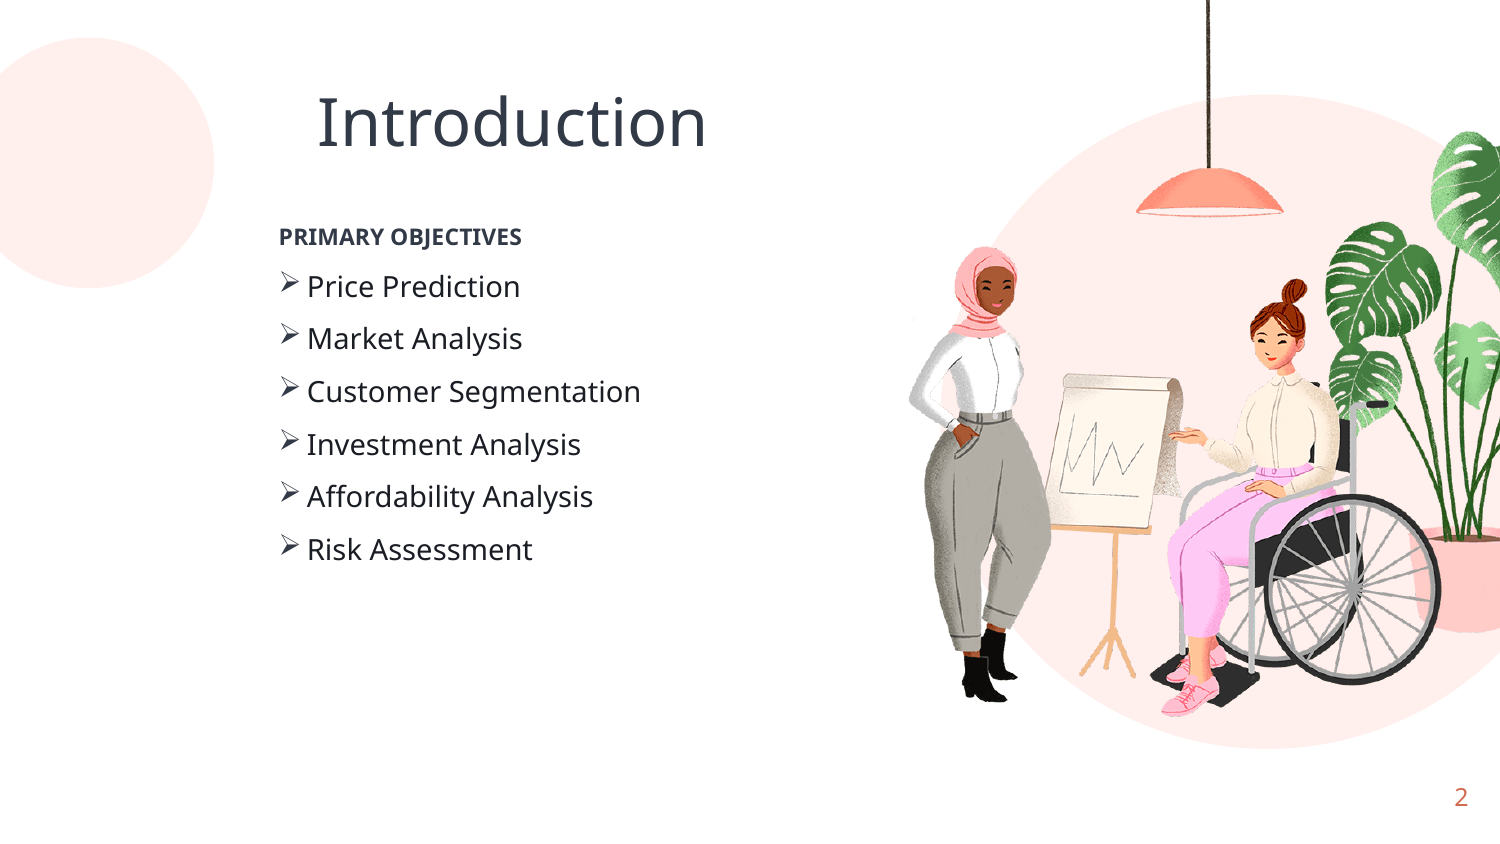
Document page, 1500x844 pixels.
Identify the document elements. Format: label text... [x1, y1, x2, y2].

picture [908, 0, 1500, 717]
title Introduction [140, 79, 887, 172]
list PRIMARY OBJECTIVES Price Prediction Market Analysis Customer Segmentation Investment Analysis Affordability Analysis Risk Assessment [278, 218, 759, 689]
slide_number 2 [1378, 766, 1469, 832]
